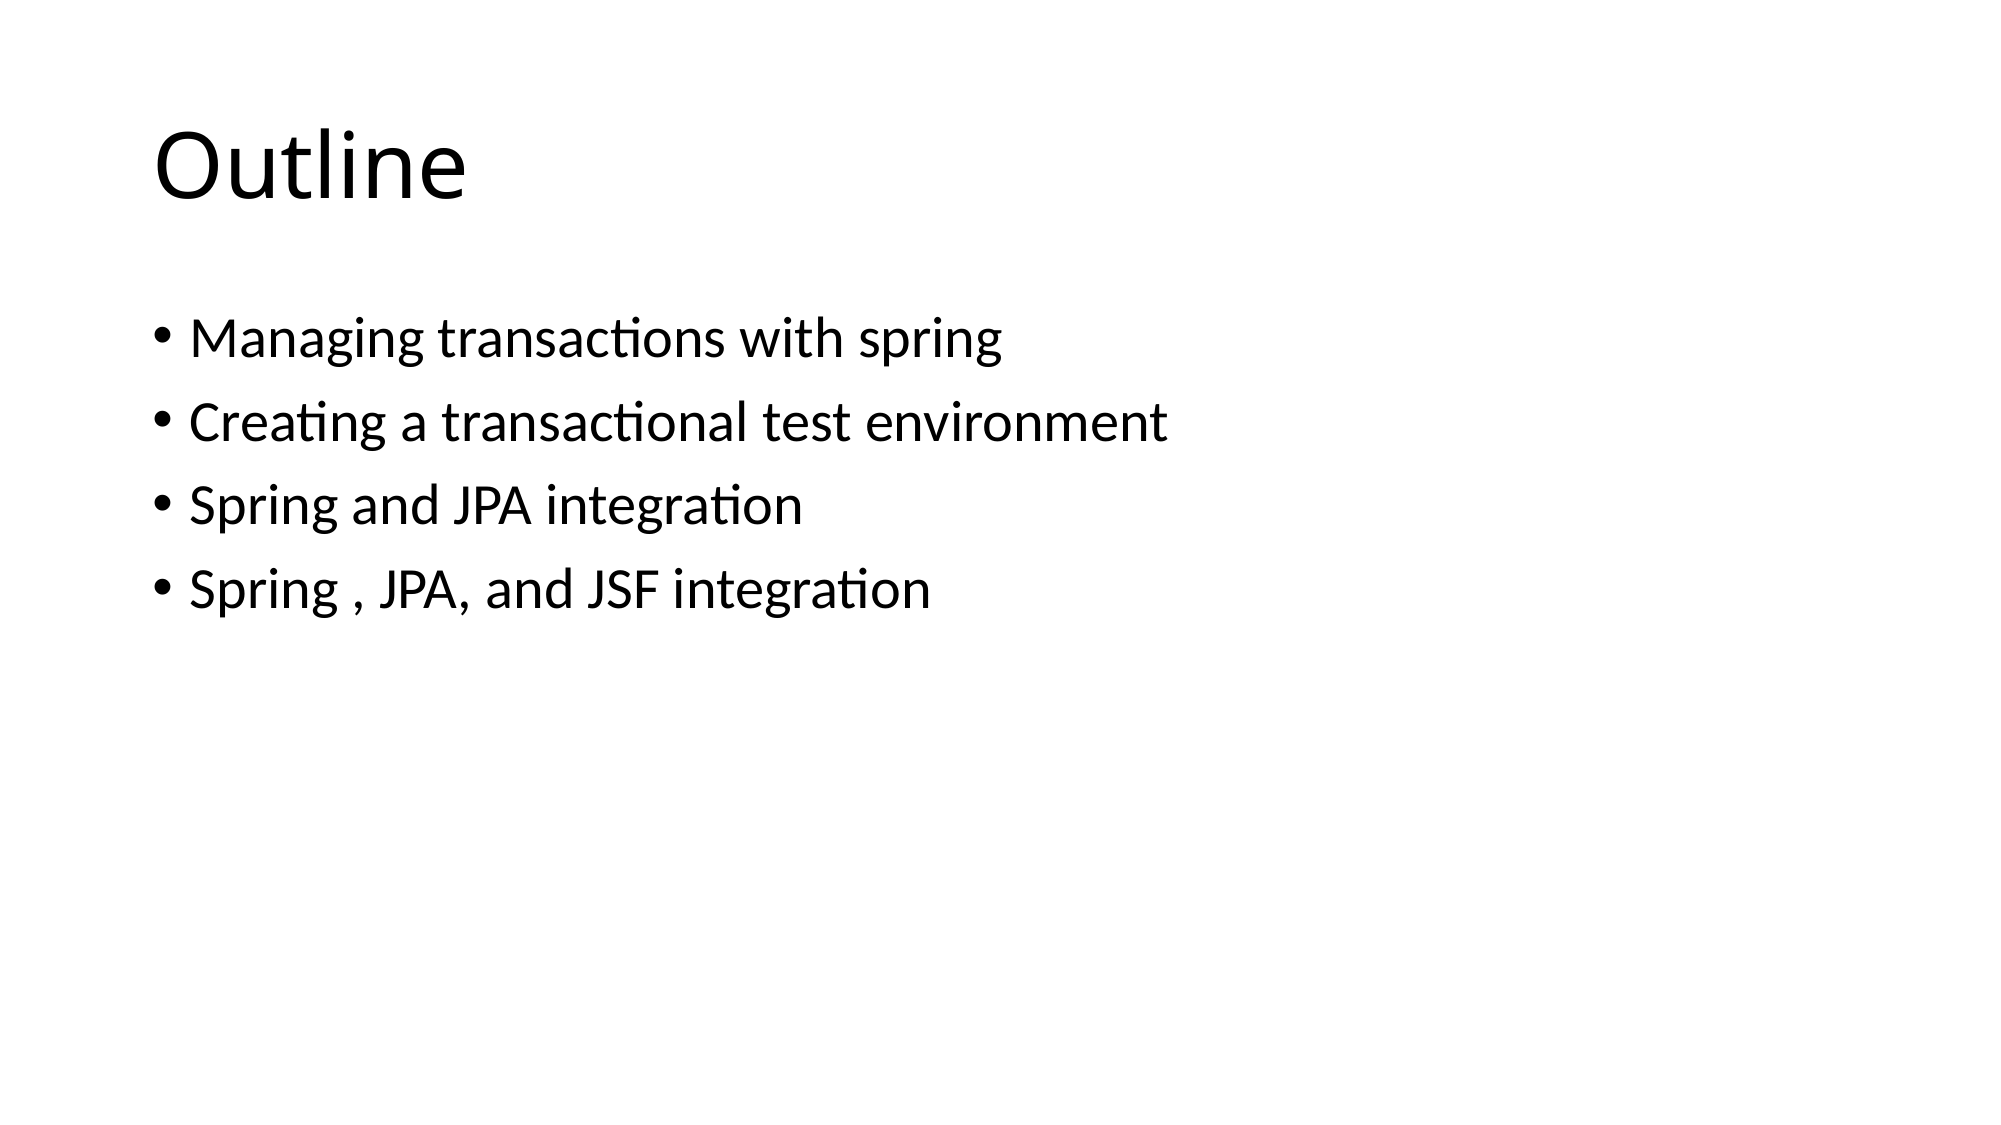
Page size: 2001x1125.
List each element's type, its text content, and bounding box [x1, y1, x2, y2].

list Managing transactions with spring Creating a transactional test environment Spring and JPA integration Spring , JPA, and JSF integration [137, 299, 1863, 1014]
title Outline [137, 59, 1863, 278]
